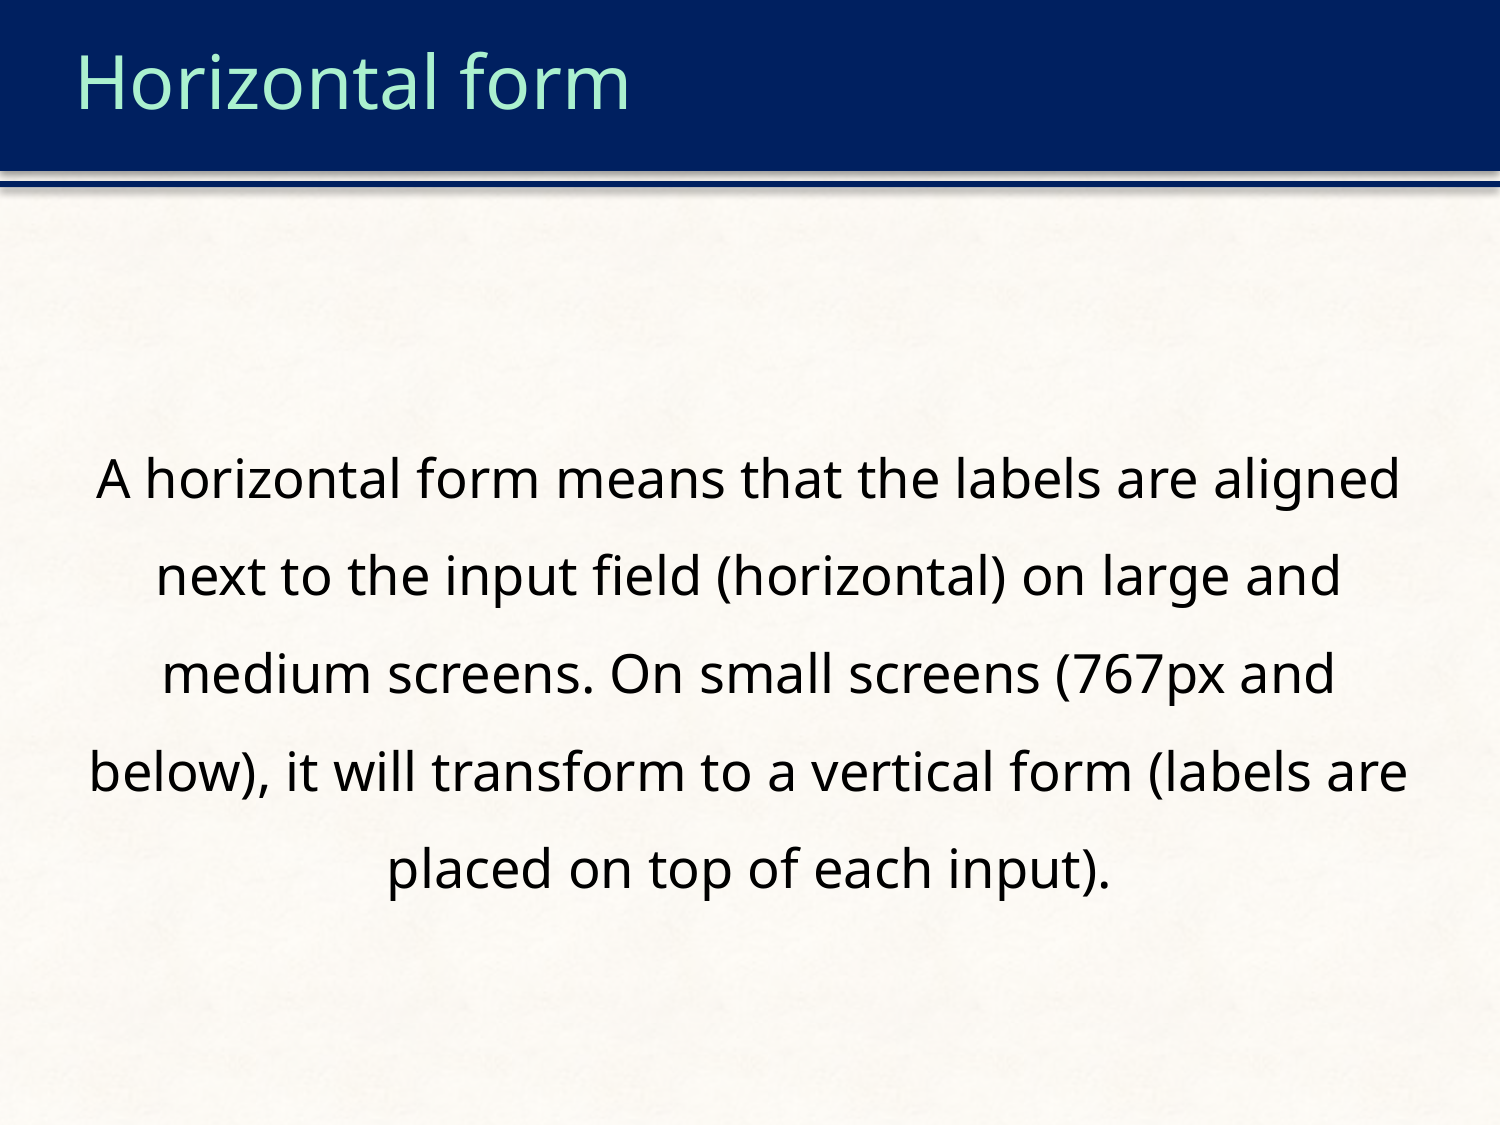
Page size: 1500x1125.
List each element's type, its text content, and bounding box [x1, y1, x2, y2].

list A horizontal form means that the labels are aligned next to the input field (horizontal) on large and medium screens. On small screens (767px and below), it will transform to a vertical form (labels are placed on top of each input). [59, 212, 1440, 1099]
title Horizontal form [59, 0, 1500, 171]
